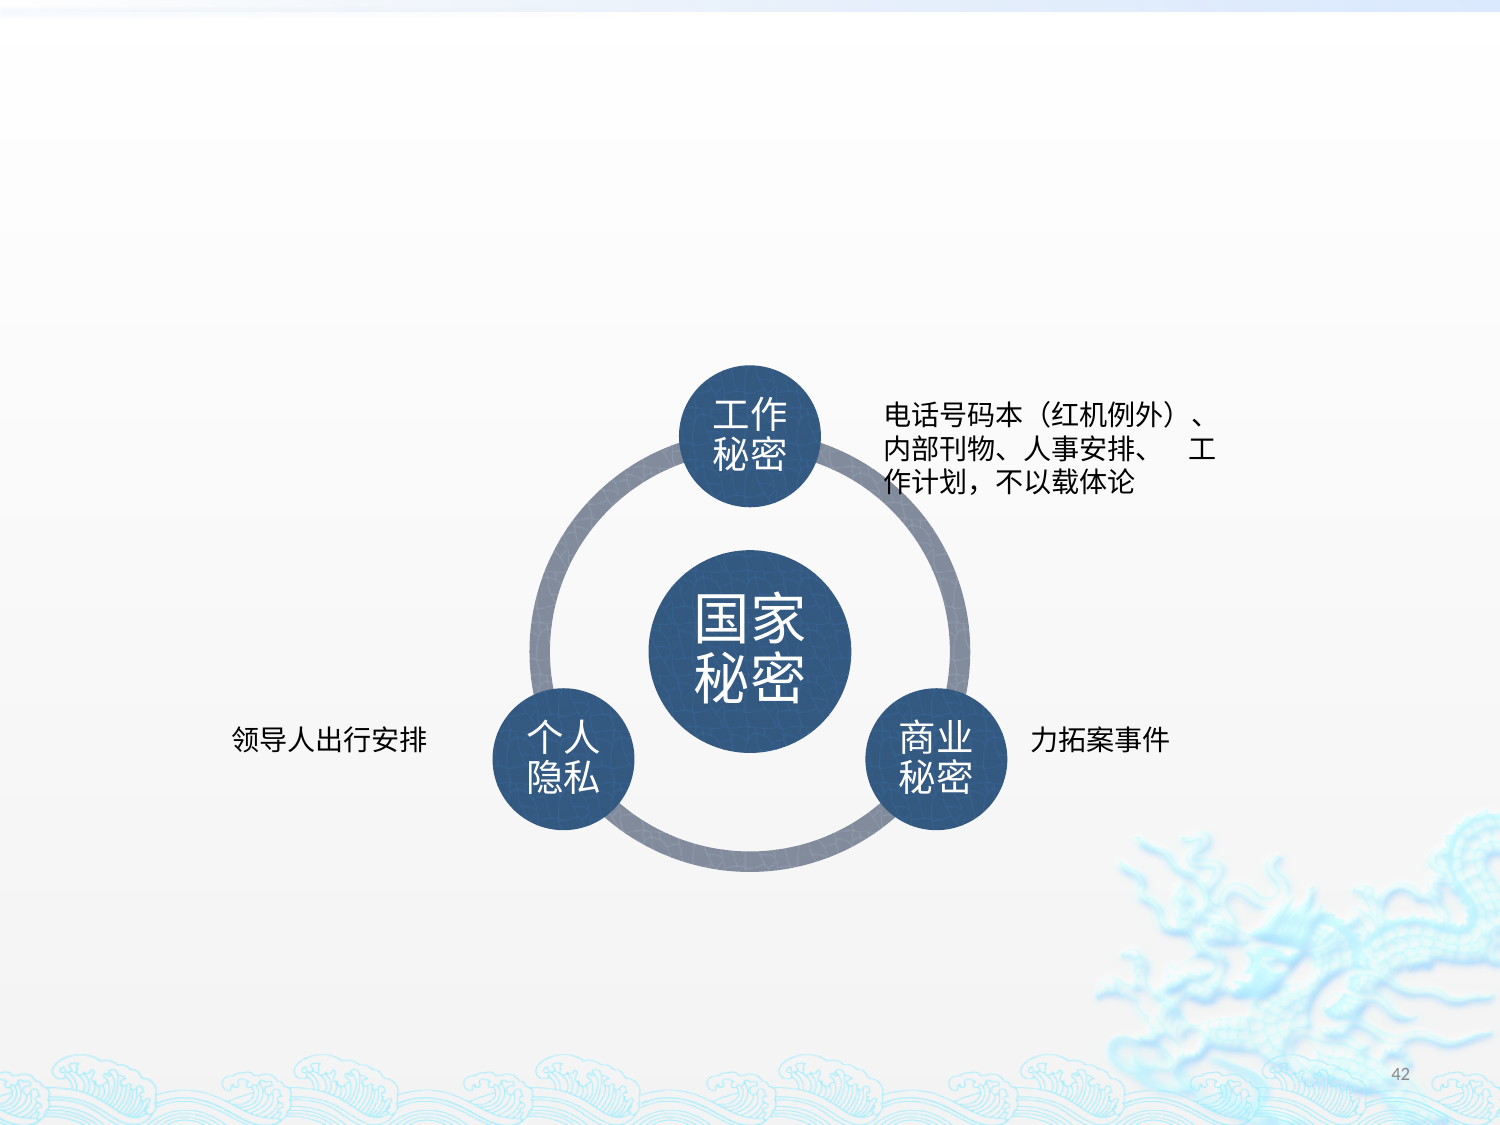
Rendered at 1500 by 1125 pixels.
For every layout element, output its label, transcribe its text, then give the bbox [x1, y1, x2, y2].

slide_number 42 [1074, 1042, 1425, 1103]
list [102, 364, 1398, 902]
